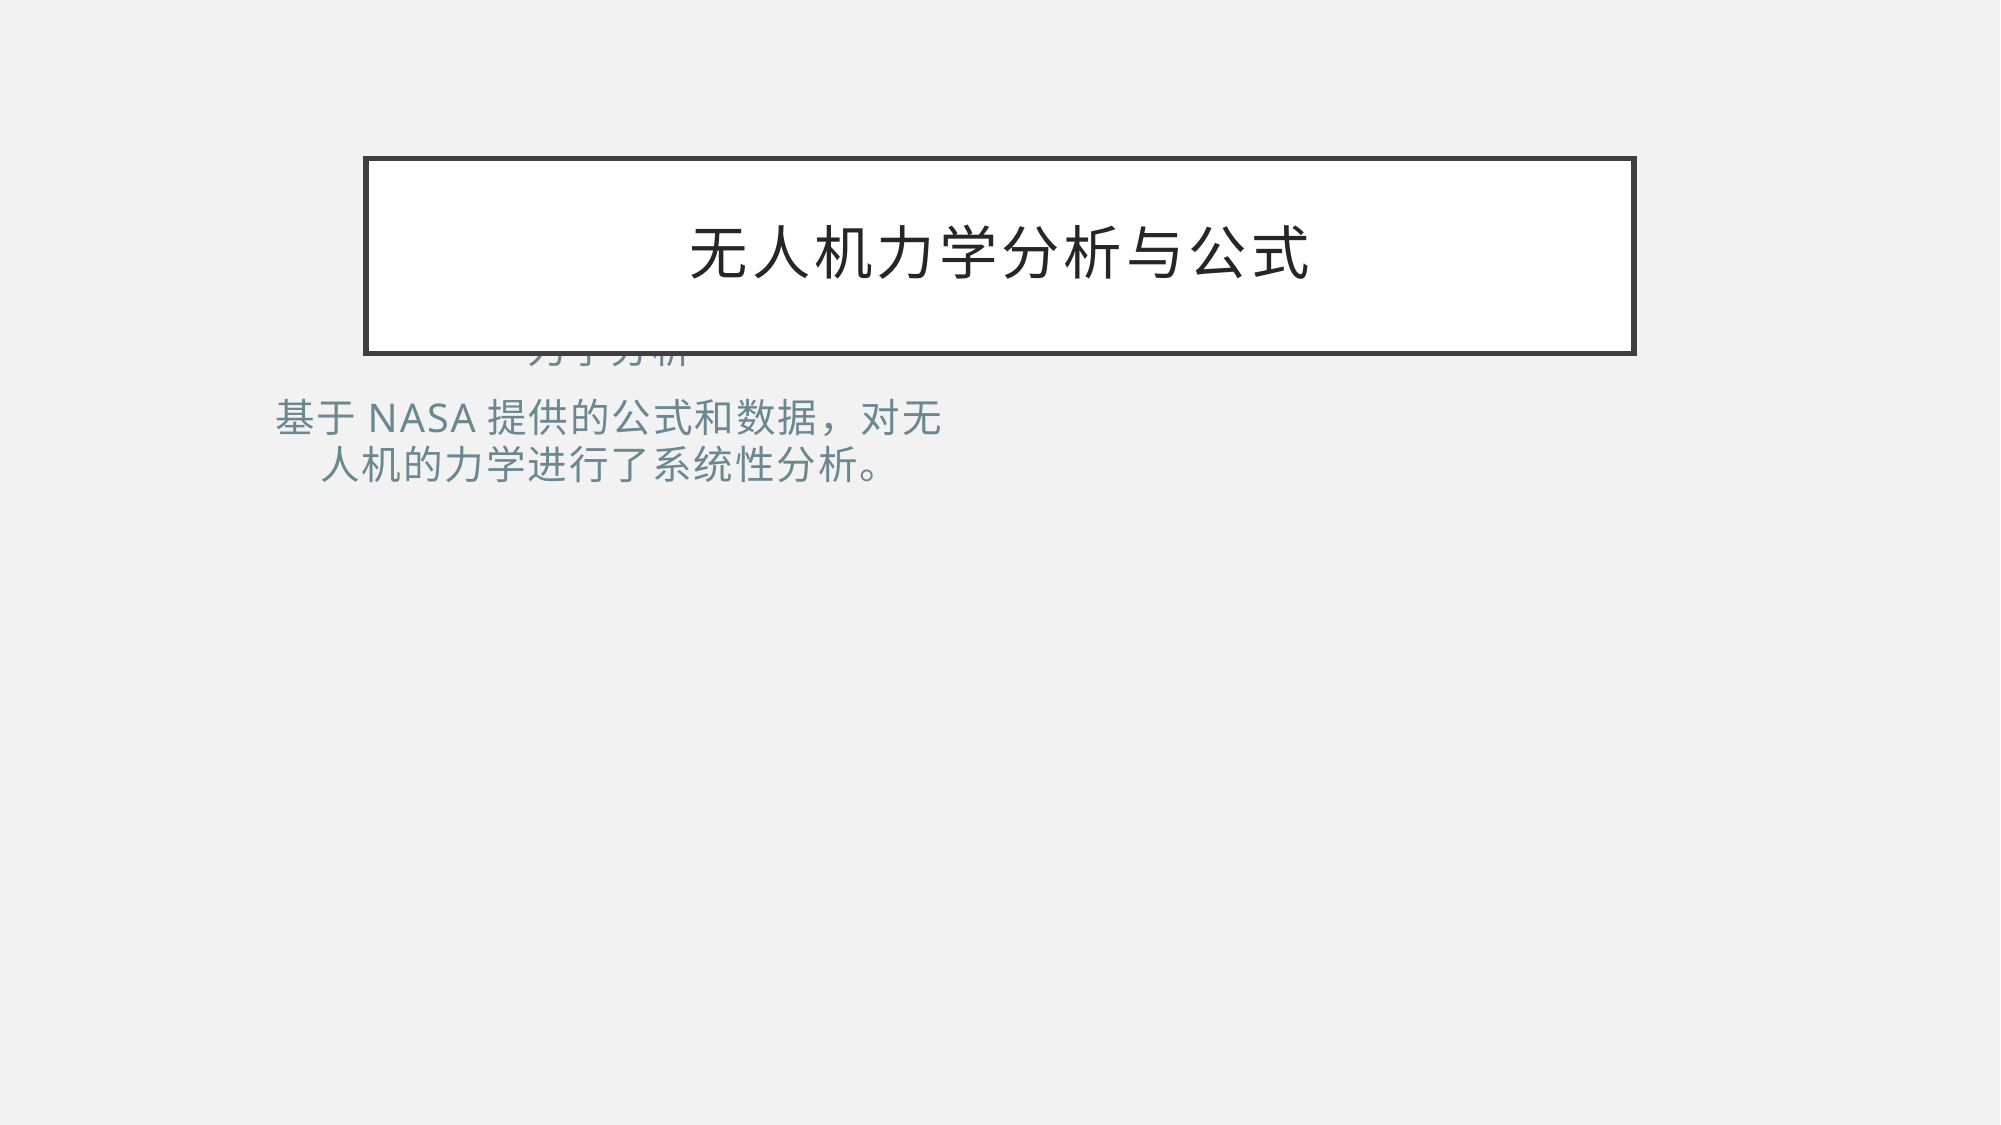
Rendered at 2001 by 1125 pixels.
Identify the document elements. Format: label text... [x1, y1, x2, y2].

list 力学分析 基于NASA提供的公式和数据，对无人机的力学进行了系统性分析。 [259, 379, 961, 495]
title 无人机力学分析与公式 [363, 156, 1637, 356]
